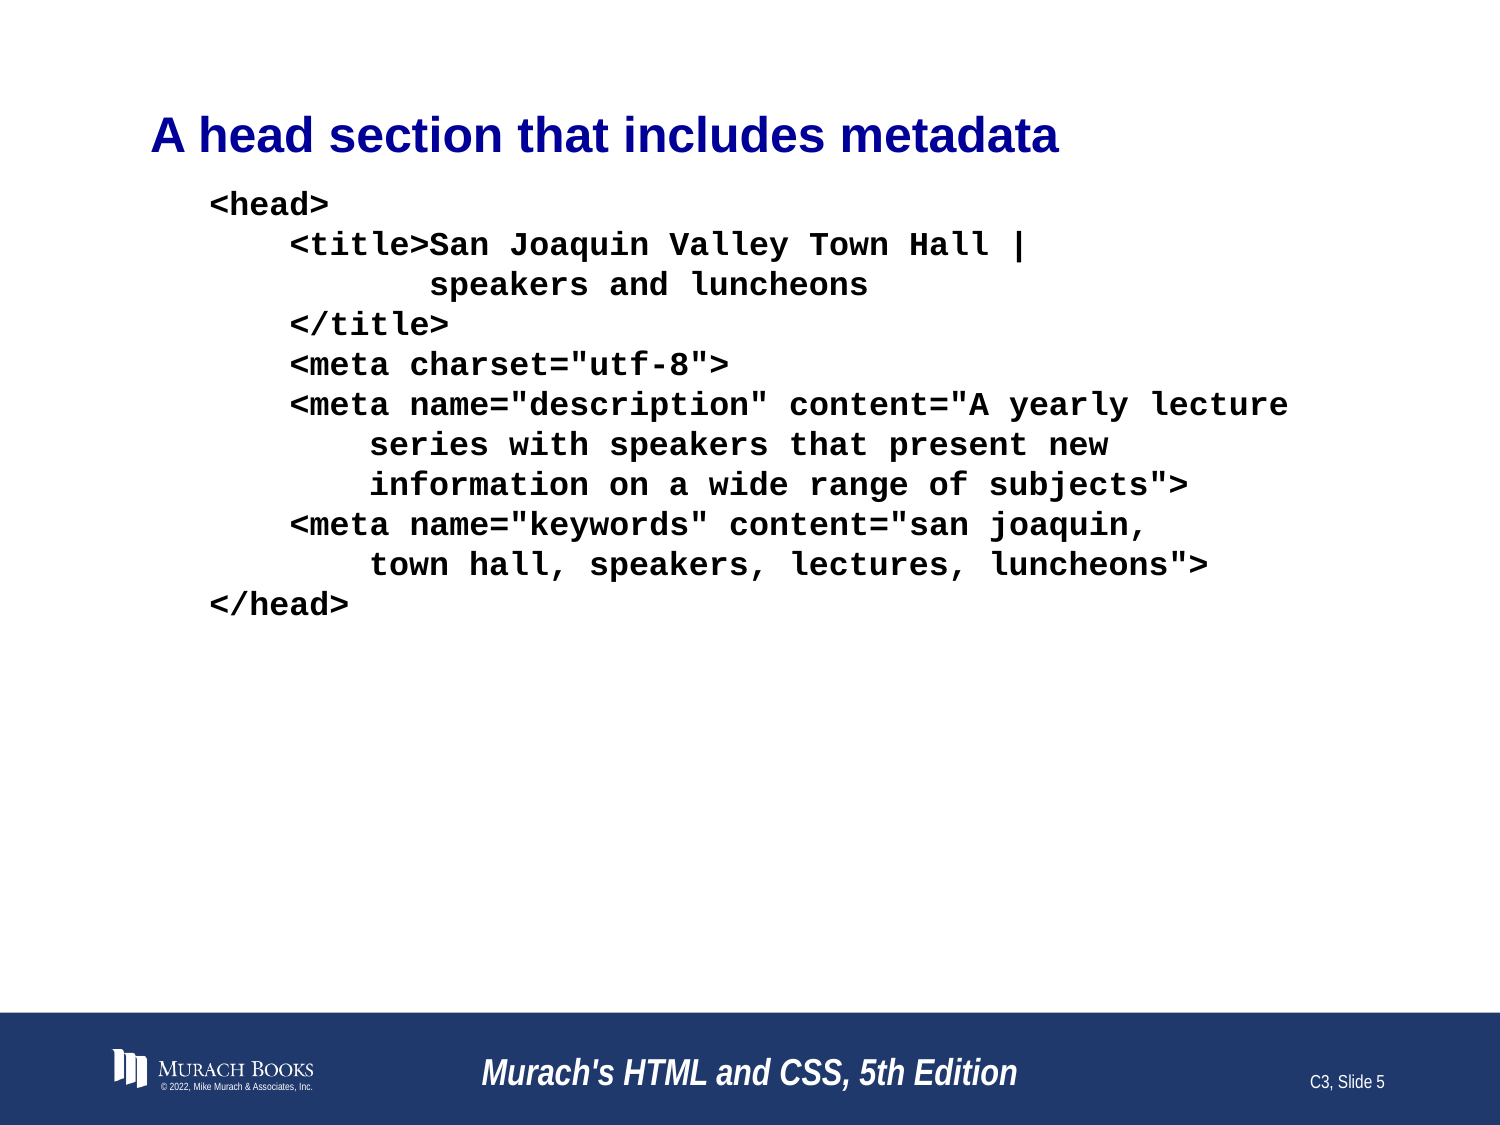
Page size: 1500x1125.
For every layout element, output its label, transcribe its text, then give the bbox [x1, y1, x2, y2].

list <head> <title>San Joaquin Valley Town Hall | speakers and luncheons </title> <meta charset="utf-8"> <meta name="description" content="A yearly lecture series with speakers that present new information on a wide range of subjects"> <meta name="keywords" content="san joaquin, town hall, speakers, lectures, luncheons"> </head> [137, 174, 1350, 975]
slide_number C3, Slide 5 [1087, 1025, 1400, 1100]
title A head section that includes metadata [150, 102, 1350, 164]
footer © 2022, Mike Murach & Associates, Inc. [12, 1025, 463, 1100]
slide_number Murach's HTML and CSS, 5th Edition [463, 1025, 1050, 1100]
